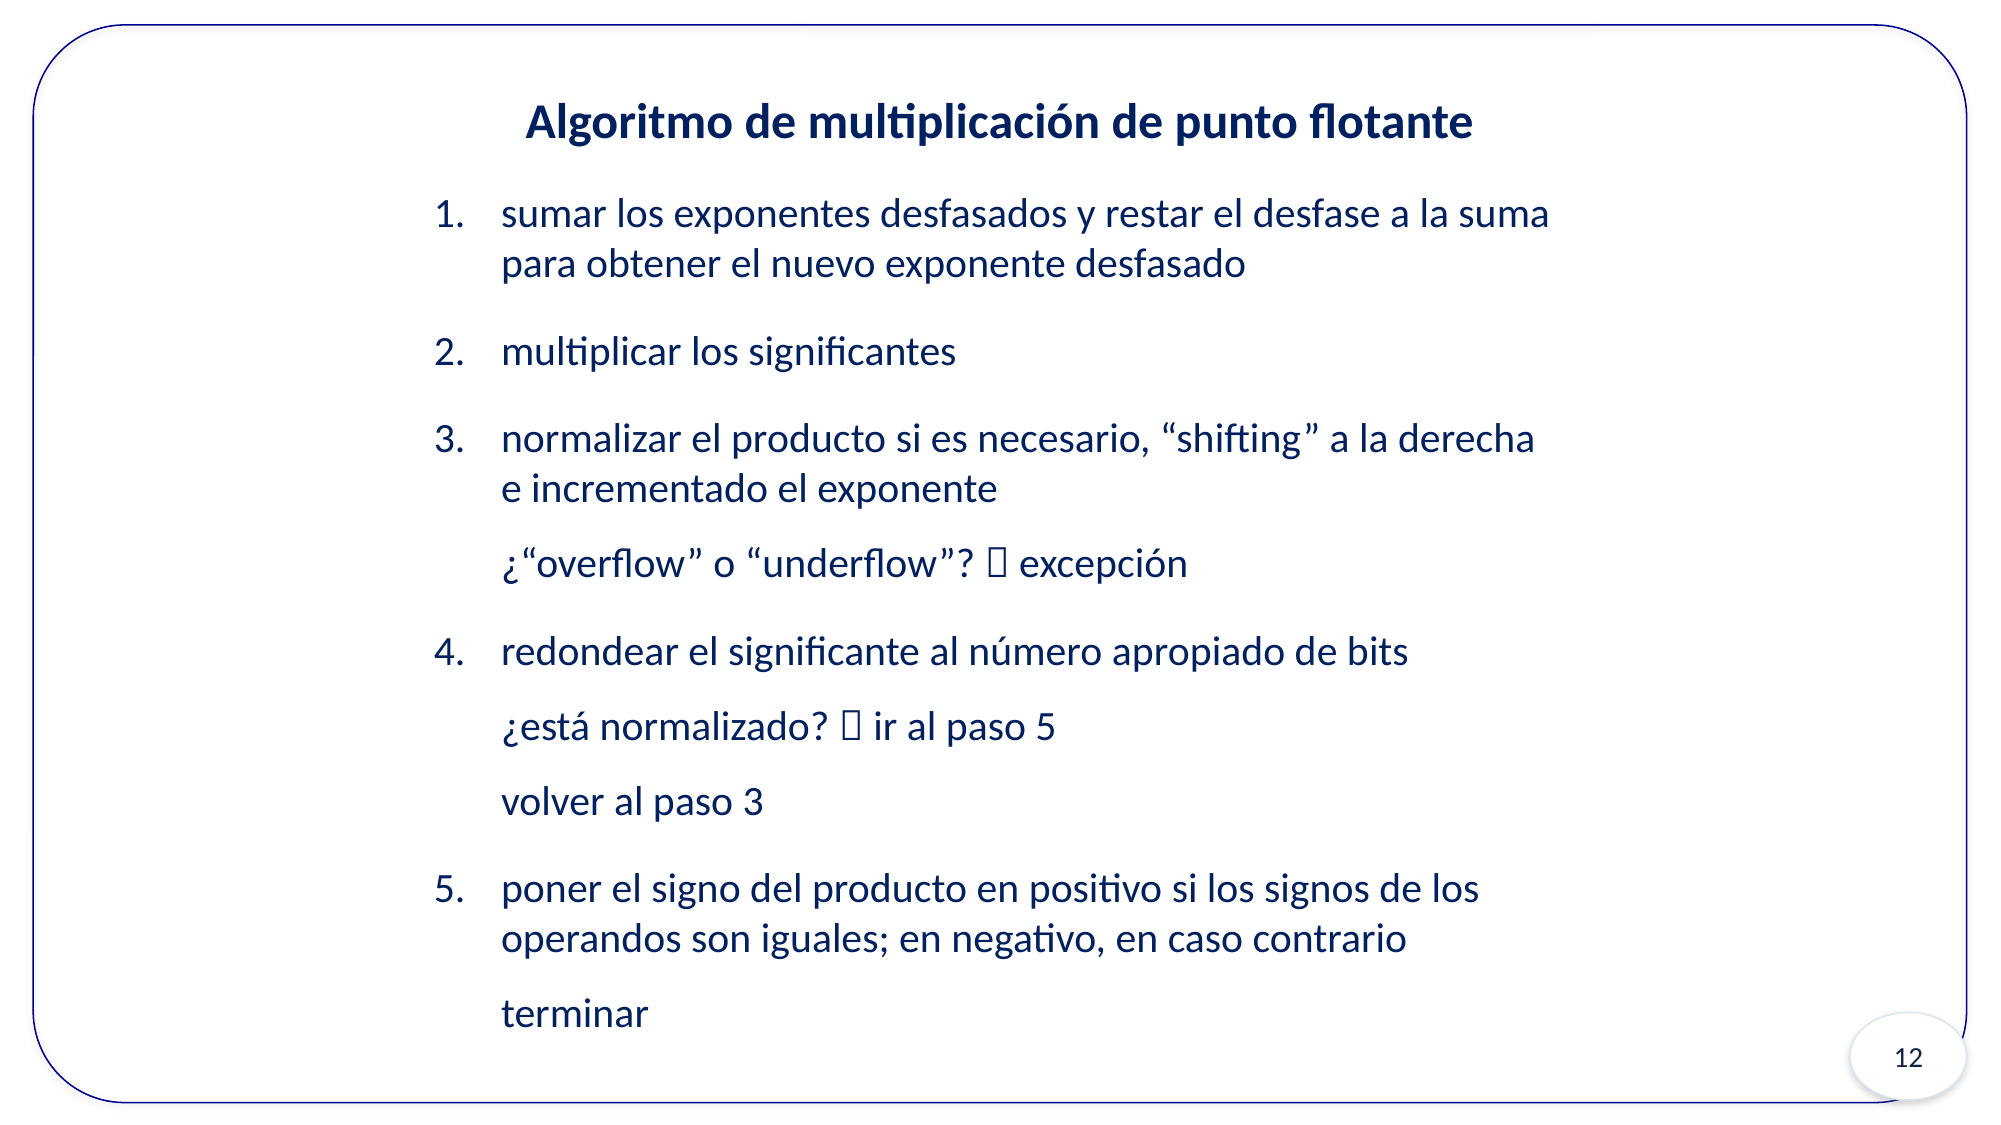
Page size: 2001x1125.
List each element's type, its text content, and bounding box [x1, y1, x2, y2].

list Algoritmo de multiplicación de punto flotante 1. sumar los exponentes desfasados y restar el desfase a la suma para obtener el nuevo exponente desfasado 2. multiplicar los significantes 3. normalizar el producto si es necesario, “shifting” a la derecha e incrementado el exponente ¿“overflow” o “underflow”?  excepción 4. redondear el significante al número apropiado de bits ¿está normalizado?  ir al paso 5 volver al paso 3 5. poner el signo del producto en positivo si los signos de los operandos son iguales; en negativo, en caso contrario terminar [418, 47, 1582, 1078]
